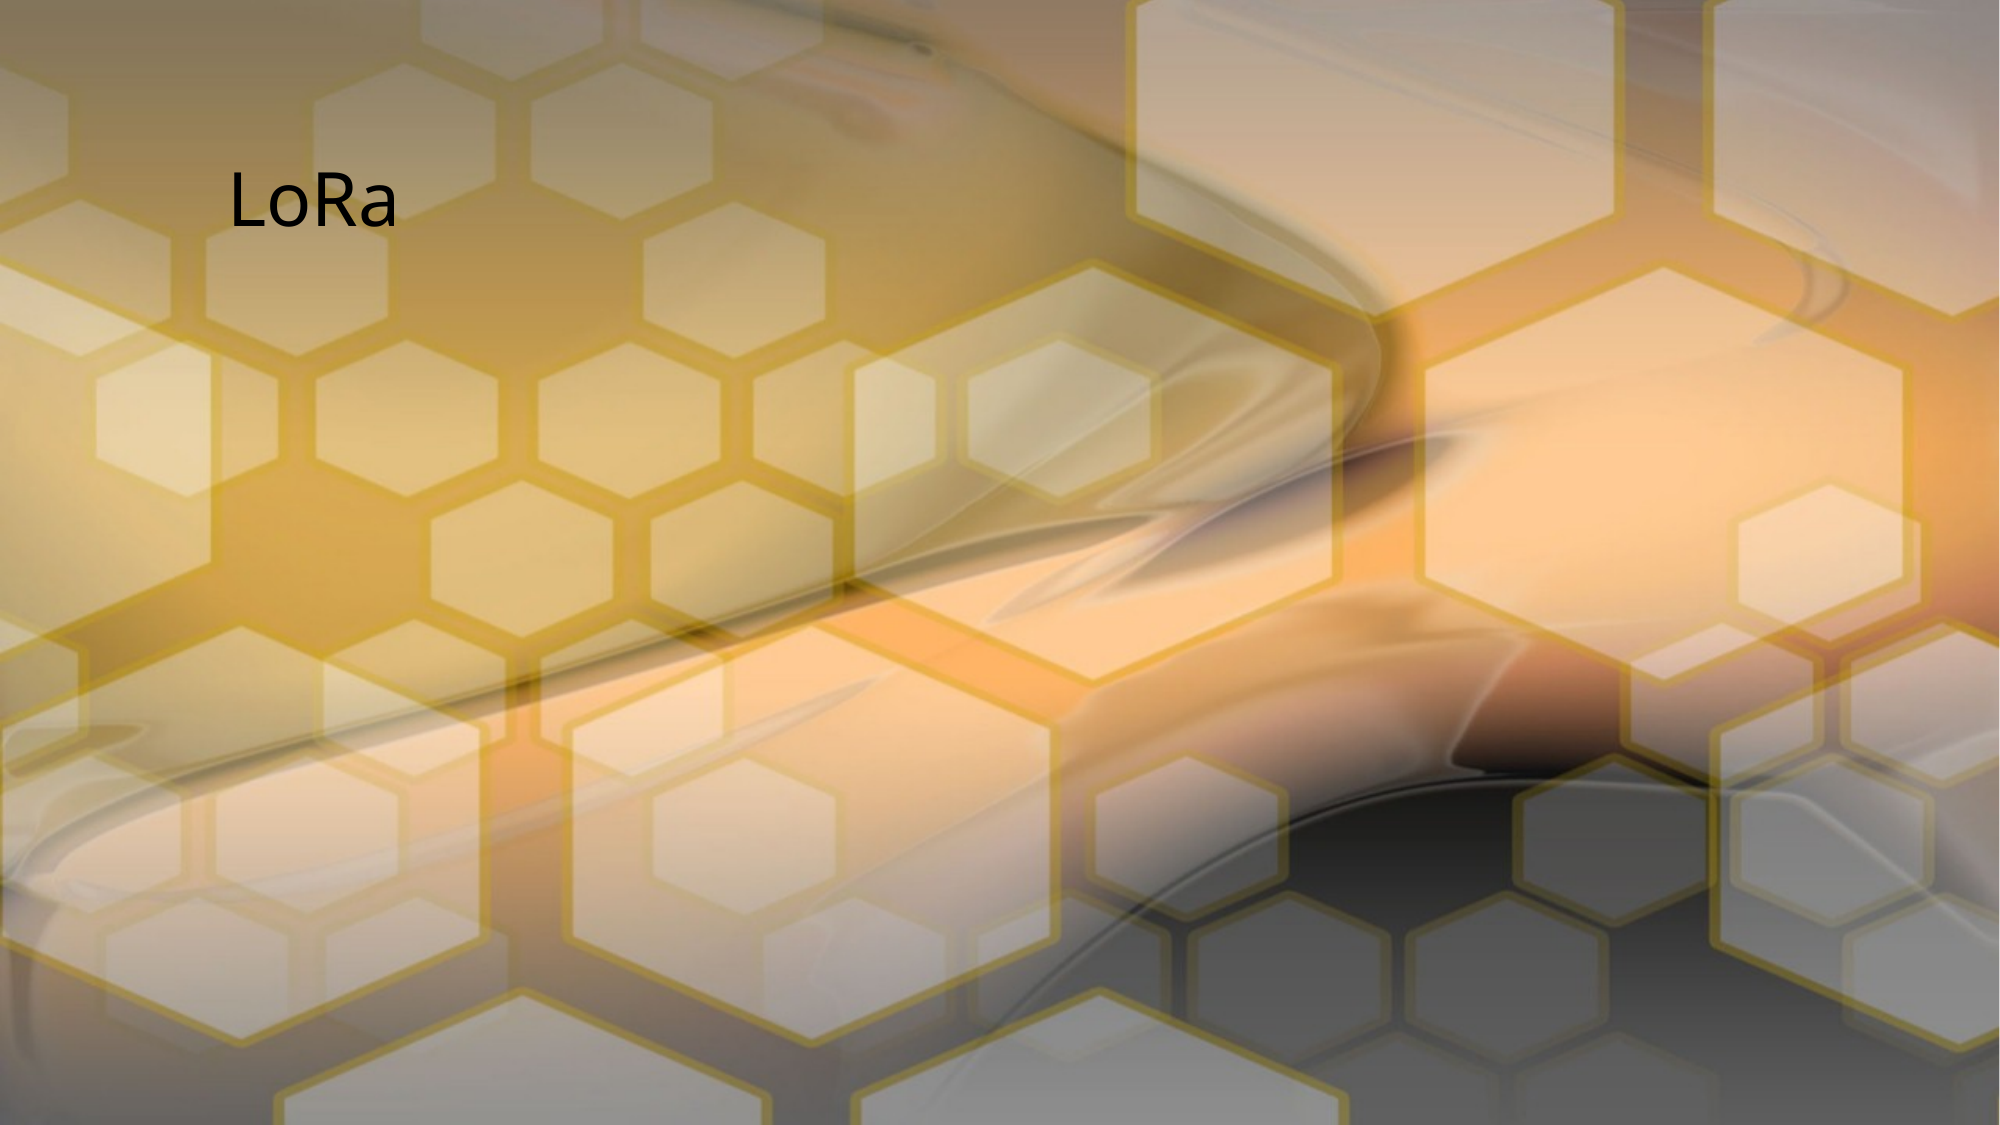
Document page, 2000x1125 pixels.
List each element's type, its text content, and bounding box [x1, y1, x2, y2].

picture [0, 0, 2000, 1125]
title LoRa [212, 62, 1788, 250]
